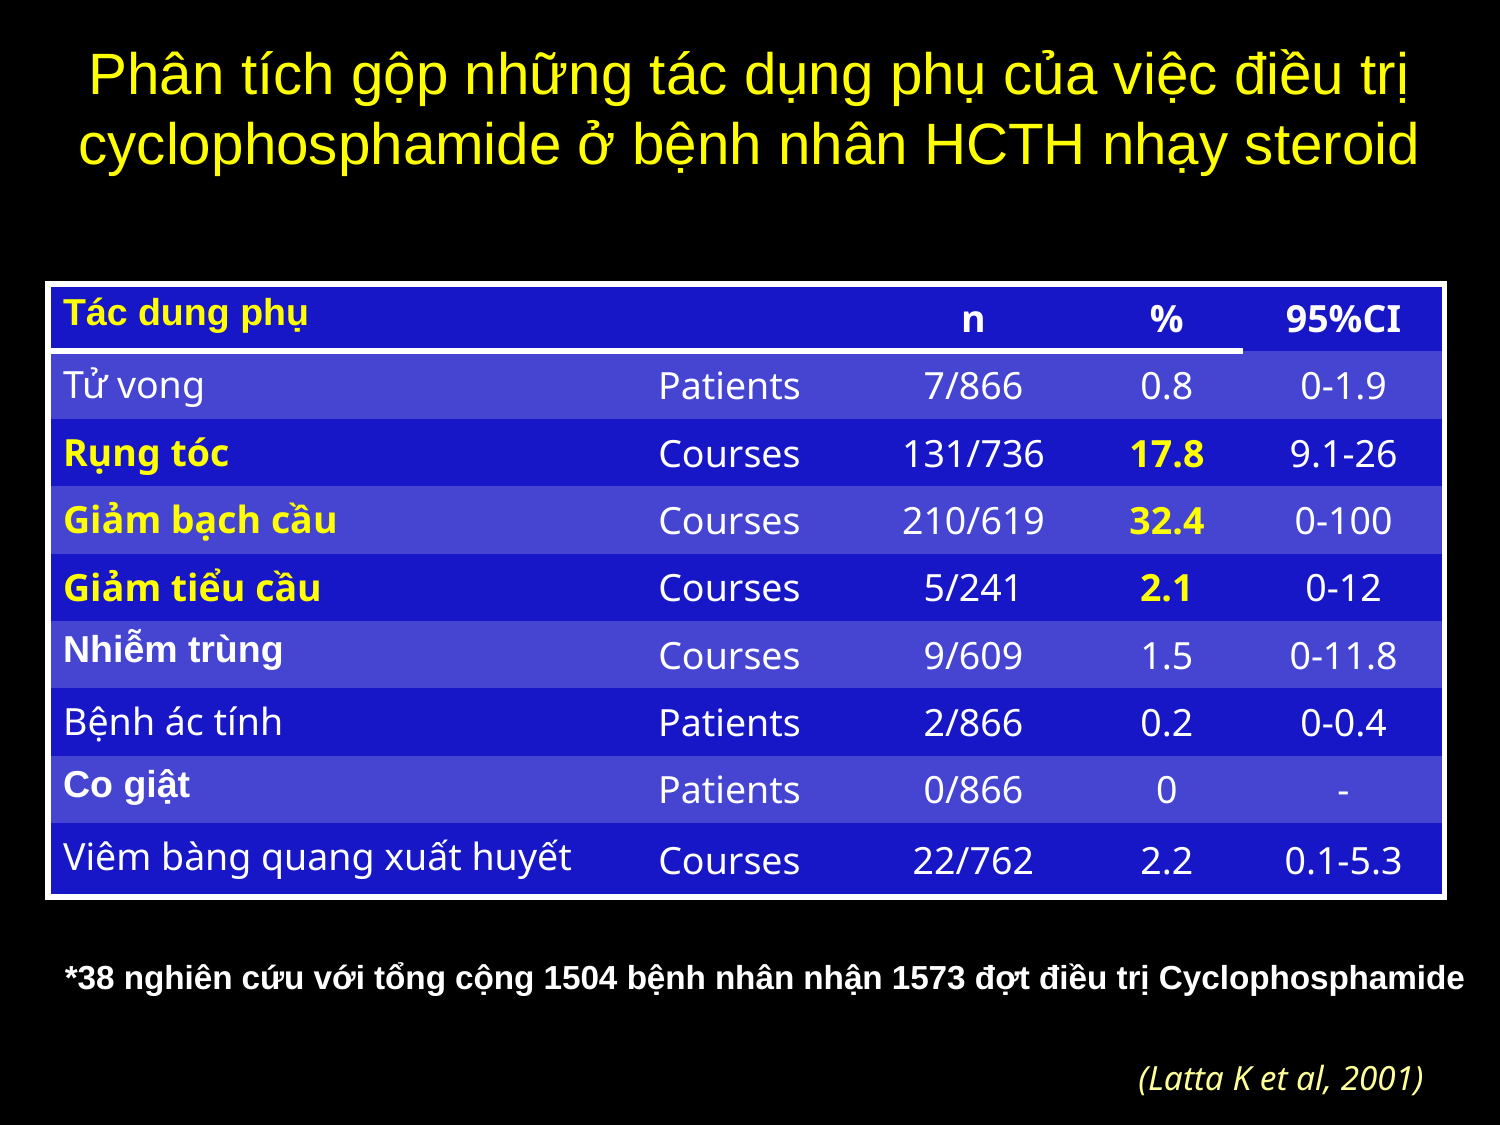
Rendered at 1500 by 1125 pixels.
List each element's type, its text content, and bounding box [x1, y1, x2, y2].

table_cell 0-0.4 [1243, 688, 1442, 756]
text_box *38 nghiên cứu với tổng cộng 1504 bệnh nhân nhận 1573 đợt điều trị Cyclophosphamide [49, 949, 1488, 1004]
table_cell 0-100 [1243, 486, 1442, 554]
table_cell Patients [603, 688, 856, 756]
table_cell 1.5 [1091, 621, 1243, 688]
table_header [603, 287, 856, 348]
table_cell Courses [603, 621, 856, 688]
table_cell 0-1.9 [1243, 351, 1442, 419]
table_cell Courses [603, 554, 856, 621]
table_header Tác dung phụ [51, 287, 603, 348]
table_cell 131/736 [856, 419, 1091, 486]
table_cell Viêm bàng quang xuất huyết [51, 823, 603, 894]
table_cell 22/762 [856, 823, 1091, 894]
table_cell 2.1 [1091, 554, 1243, 621]
table_cell Giảm bạch cầu [51, 486, 603, 554]
table_header % [1091, 287, 1243, 348]
table_cell Rụng tóc [51, 419, 603, 486]
table_cell Giảm tiểu cầu [51, 554, 603, 621]
table_cell 32.4 [1091, 486, 1243, 554]
table_cell 7/866 [856, 354, 1091, 419]
title Phân tích gộp những tác dụng phụ của việc điều trị cyclophosphamide ở bệnh nhân HCTH nhạy steroid [0, 12, 1500, 201]
table_cell Tử vong [51, 354, 603, 419]
table_cell 9.1-26 [1243, 419, 1442, 486]
table_cell 0.2 [1091, 688, 1243, 756]
table_cell 2.2 [1091, 823, 1243, 894]
table_cell 5/241 [856, 554, 1091, 621]
table_cell 0/866 [856, 756, 1091, 823]
table_cell Nhiễm trùng [51, 621, 603, 688]
table_cell - [1243, 756, 1442, 823]
table_header n [856, 287, 1091, 348]
table_cell 0.8 [1091, 354, 1243, 419]
table_cell Patients [603, 756, 856, 823]
table_cell Courses [603, 419, 856, 486]
table_cell 2/866 [856, 688, 1091, 756]
table_cell 17.8 [1091, 419, 1243, 486]
table_cell Co giật [51, 756, 603, 823]
table_cell 0.1-5.3 [1243, 823, 1442, 894]
table_header 95%CI [1243, 287, 1442, 351]
table_cell Courses [603, 823, 856, 894]
text_box (Latta K et al, 2001) [1074, 1049, 1488, 1105]
table_cell 0-11.8 [1243, 621, 1442, 688]
table_cell 9/609 [856, 621, 1091, 688]
table_cell Patients [603, 354, 856, 419]
table_cell 210/619 [856, 486, 1091, 554]
table_cell 0 [1091, 756, 1243, 823]
table_cell 0-12 [1243, 554, 1442, 621]
table_cell Bệnh ác tính [51, 688, 603, 756]
table_cell Courses [603, 486, 856, 554]
